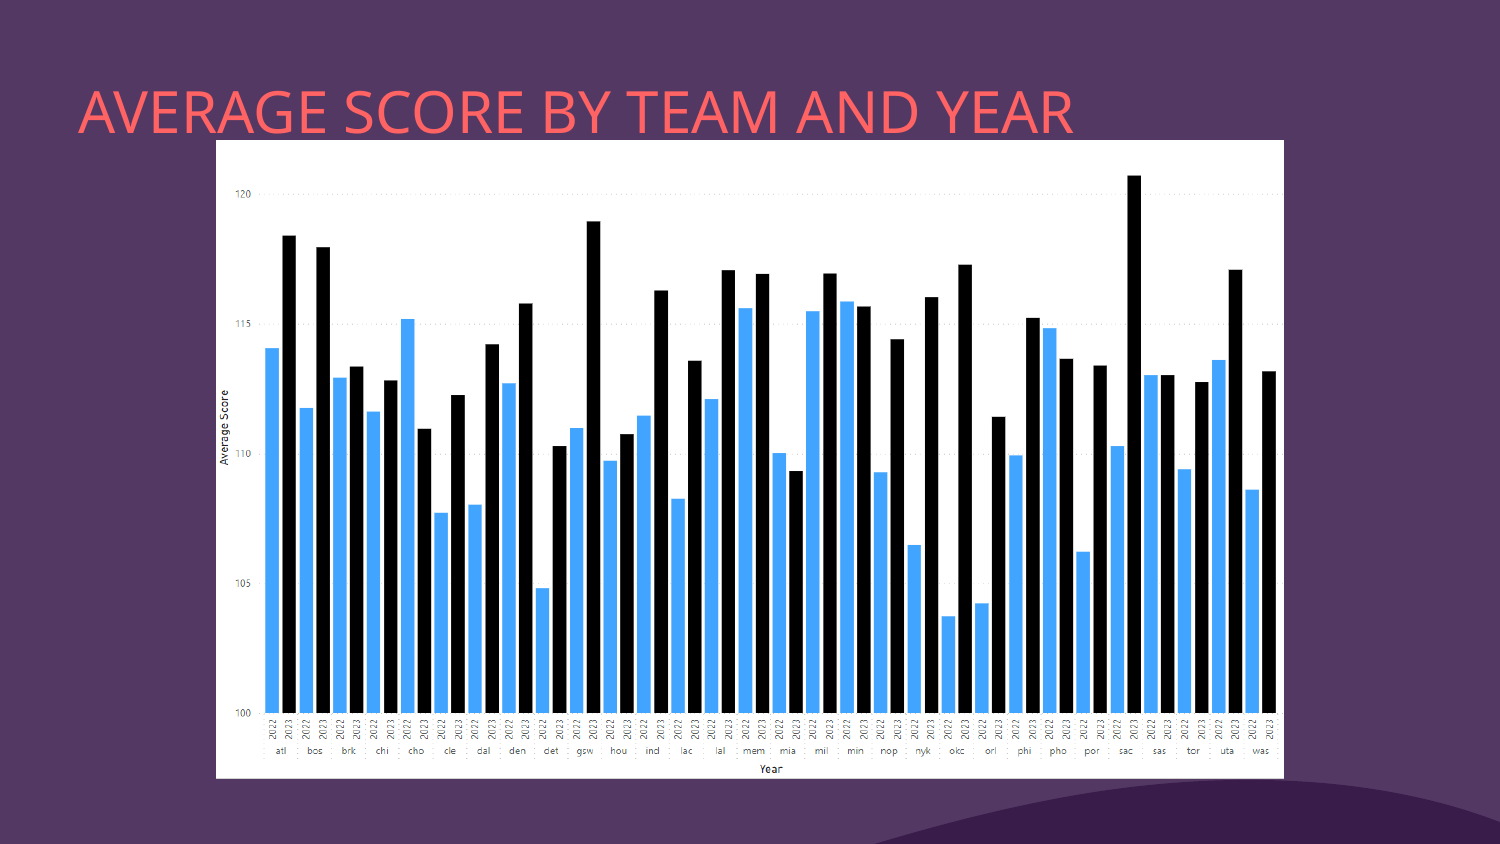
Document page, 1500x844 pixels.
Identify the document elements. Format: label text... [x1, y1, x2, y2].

picture [216, 140, 1284, 779]
title AVERAGE SCORE BY TEAM AND YEAR [63, 0, 1437, 221]
